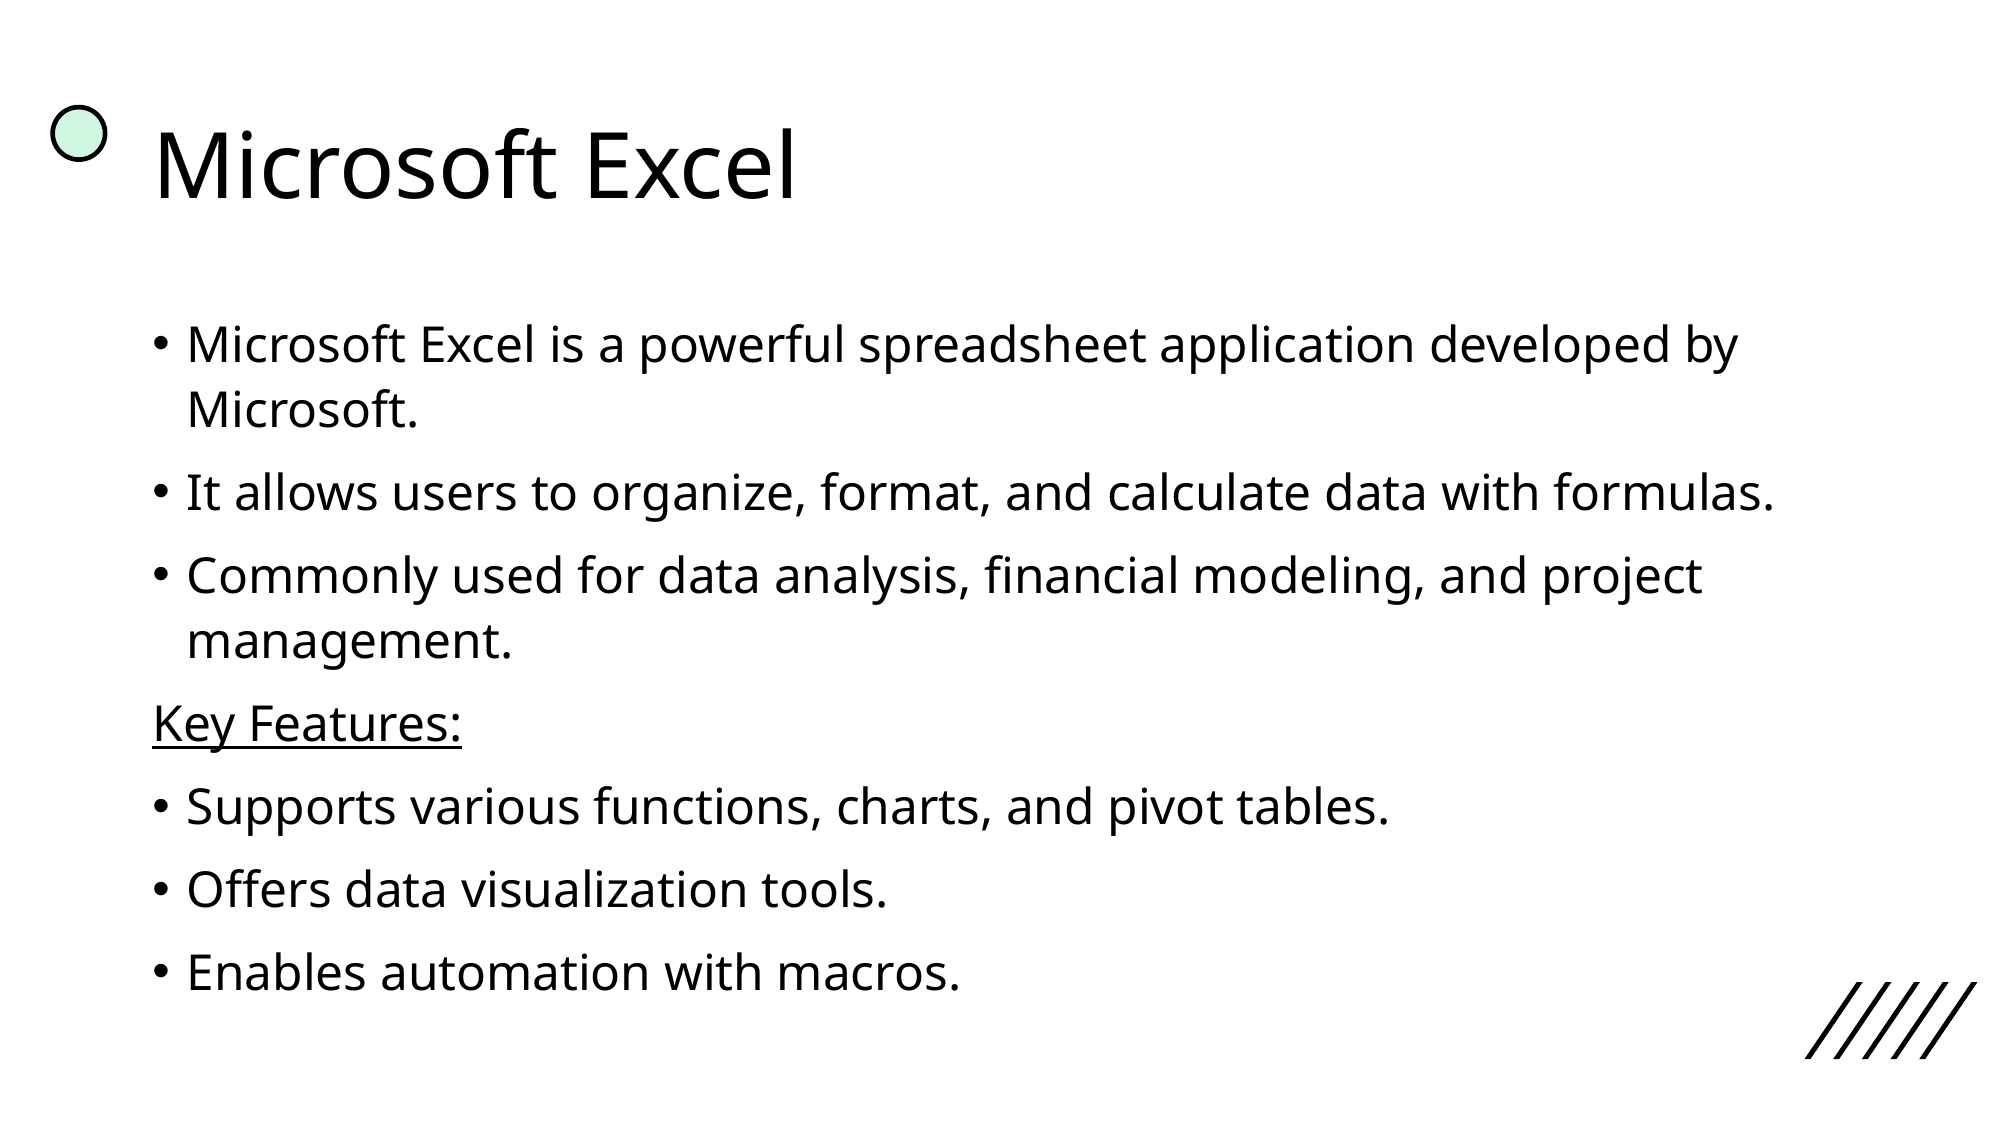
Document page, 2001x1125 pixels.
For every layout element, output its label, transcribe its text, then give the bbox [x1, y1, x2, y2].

list Microsoft Excel is a powerful spreadsheet application developed by Microsoft. It allows users to organize, format, and calculate data with formulas. Commonly used for data analysis, financial modeling, and project management. Key Features: Supports various functions, charts, and pivot tables. Offers data visualization tools. Enables automation with macros. [137, 299, 1863, 1014]
title Microsoft Excel [137, 59, 1863, 278]
